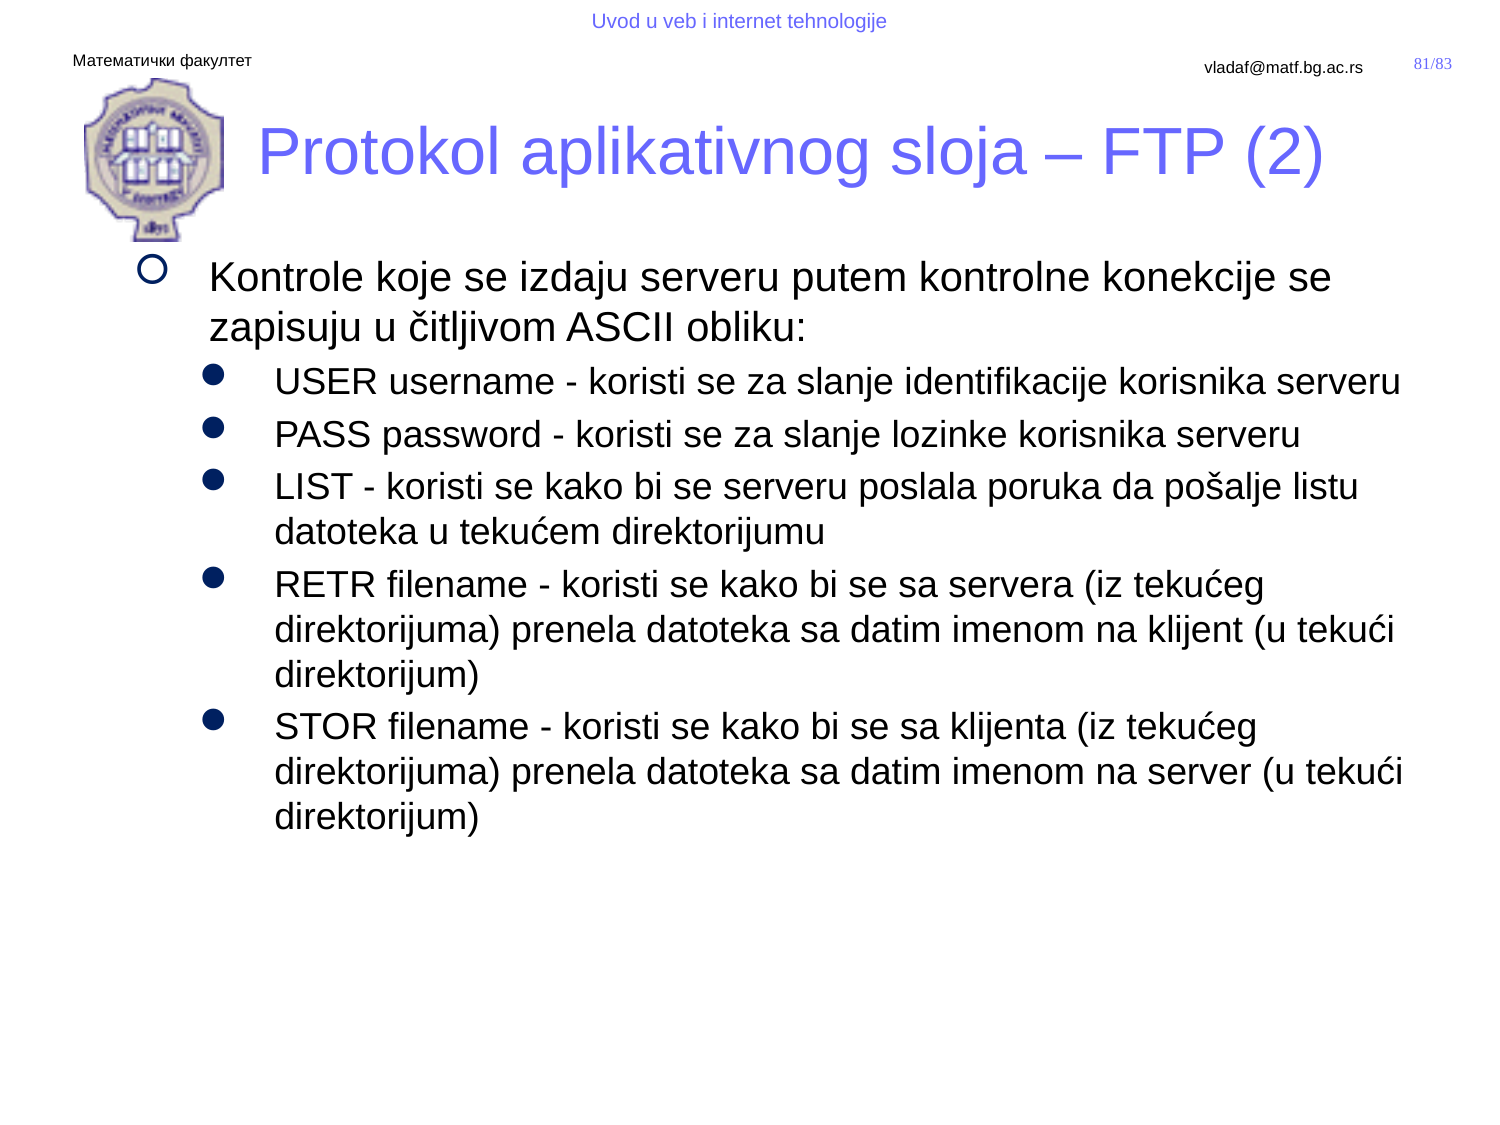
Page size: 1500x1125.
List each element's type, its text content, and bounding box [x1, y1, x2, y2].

title Protokol aplikativnog sloja – FTP (2) [242, 54, 1388, 242]
list Kontrole koje se izdaju serveru putem kontrolne konekcije se zapisuju u čitljivom ASCII obliku: USER username - koristi se za slanje identifikacije korisnika serveru PASS password - koristi se za slanje lozinke korisnika serveru LIST - koristi se kako bi se serveru poslala poruka da pošalje listu datoteka u tekućem direktorijumu RETR filename - koristi se kako bi se sa servera (iz tekućeg direktorijuma) prenela datoteka sa datim imenom na klijent (u tekući direktorijum) STOR filename - koristi se kako bi se sa klijenta (iz tekućeg direktorijuma) prenela datoteka sa datim imenom na server (u tekući direktorijum) [53, 242, 1483, 598]
picture [84, 78, 224, 242]
